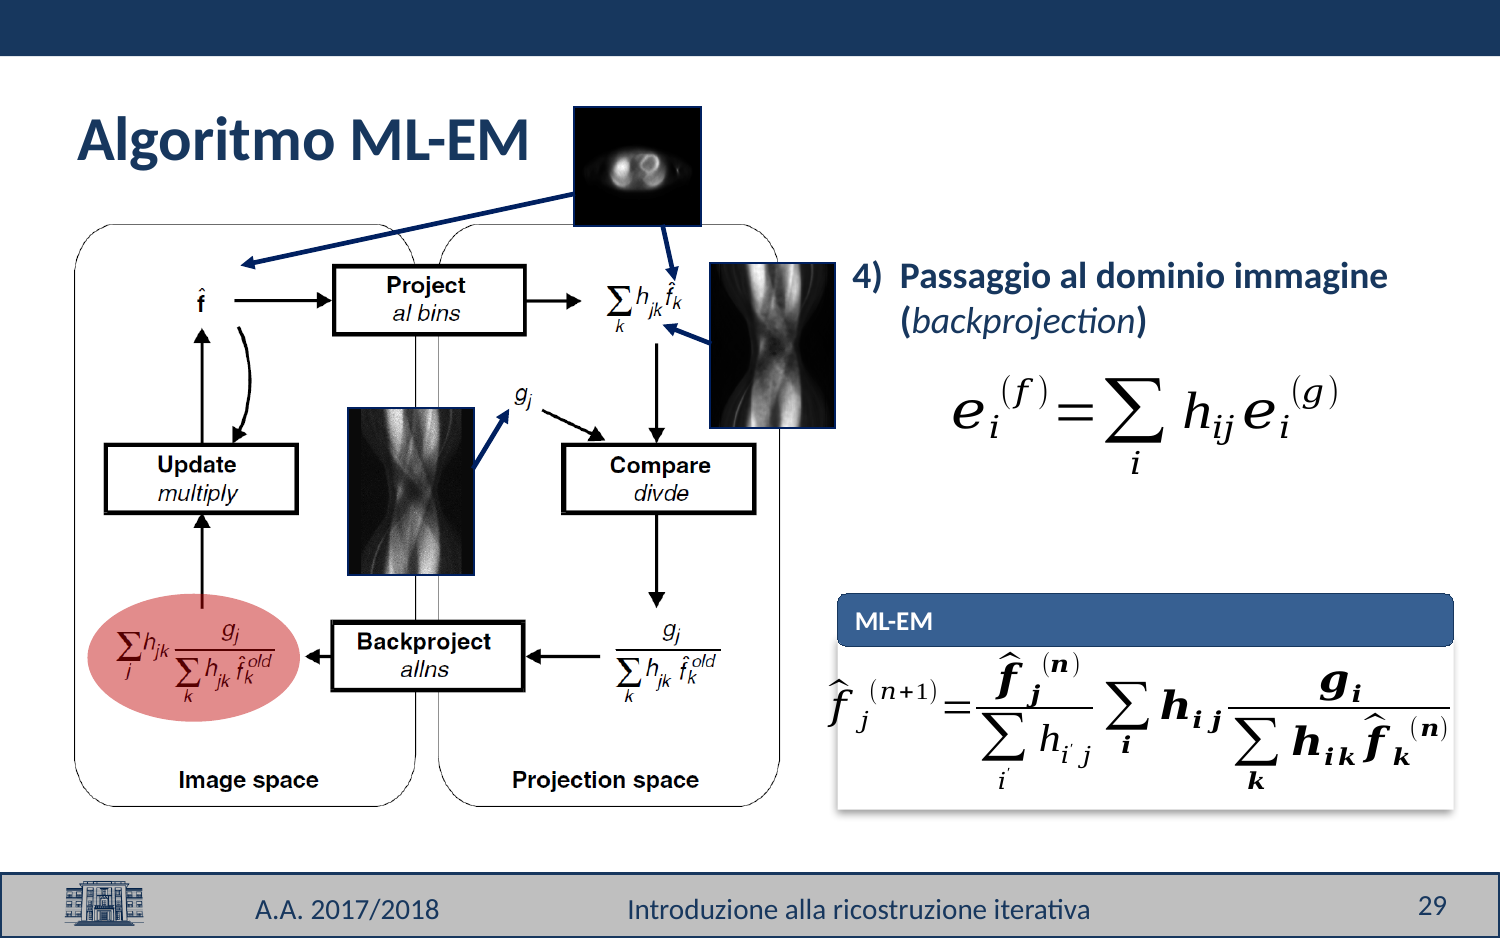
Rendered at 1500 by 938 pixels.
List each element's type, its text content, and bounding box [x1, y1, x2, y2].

text_box [0, 0, 1500, 58]
text_box ML-EM [837, 593, 1454, 647]
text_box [662, 224, 676, 282]
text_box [662, 324, 712, 345]
text_box Algoritmo ML-EM [62, 90, 1425, 181]
picture [59, 107, 834, 819]
text_box [0, 872, 1500, 938]
text_box [837, 640, 1454, 810]
text_box 4) Passaggio al dominio immagine (backprojection) [837, 243, 1425, 349]
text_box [240, 193, 576, 266]
text_box A.A. 2017/2018 [240, 882, 528, 933]
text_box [472, 408, 510, 469]
slide_number 29 [1299, 878, 1463, 929]
text_box Introduzione alla ricostruzione iterativa [612, 882, 1263, 933]
picture [62, 879, 145, 928]
